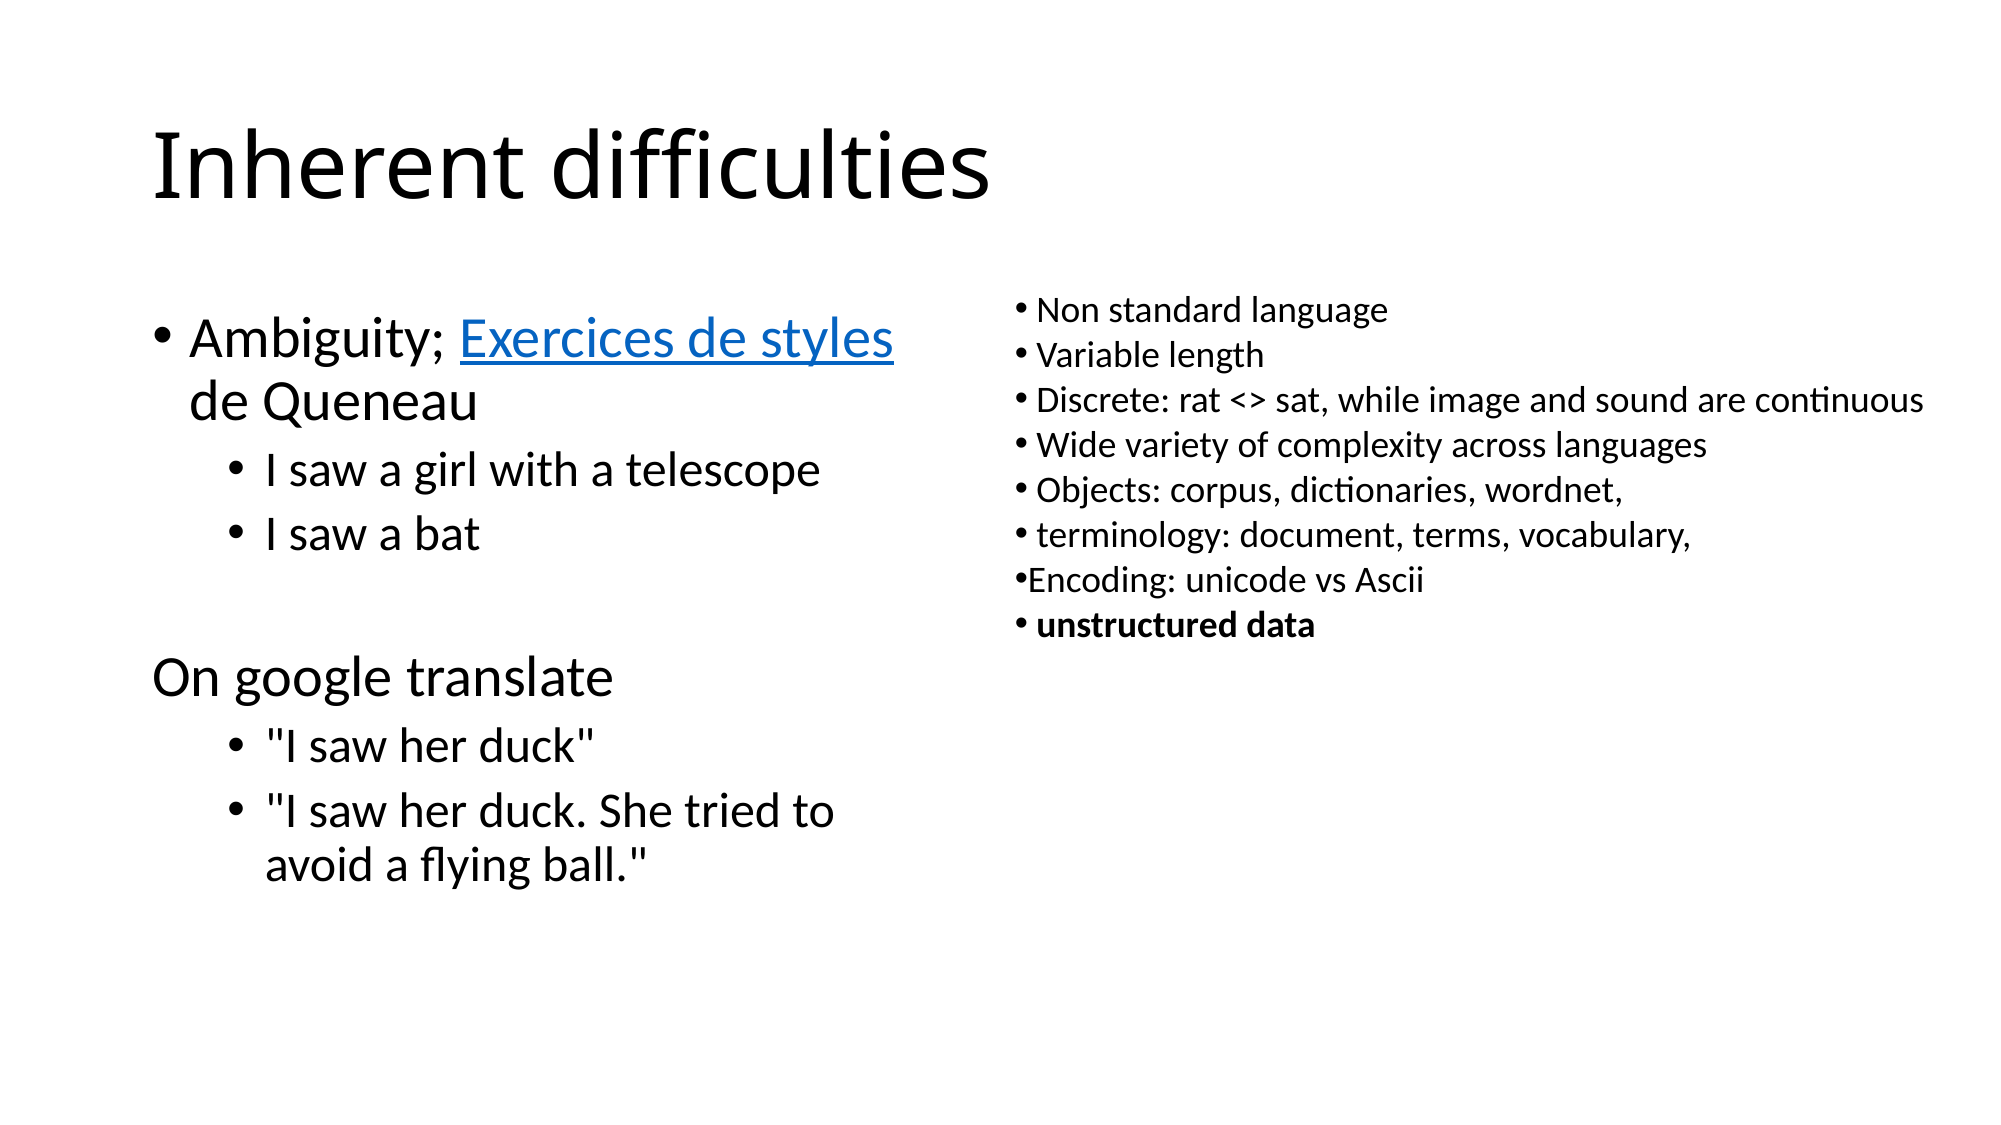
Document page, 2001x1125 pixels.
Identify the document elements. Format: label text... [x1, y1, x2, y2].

title Inherent difficulties [137, 59, 1863, 278]
text_box Non standard language Variable length Discrete: rat <> sat, while image and sound are continuous Wide variety of complexity across languages Objects: corpus, dictionaries, wordnet, terminology: document, terms, vocabulary, Encoding: unicode vs Ascii unstructured data [999, 277, 2000, 652]
list Ambiguity; Exercices de styles de Queneau I saw a girl with a telescope I saw a bat On google translate "I saw her duck" "I saw her duck. She tried to avoid a flying ball." [137, 299, 911, 988]
